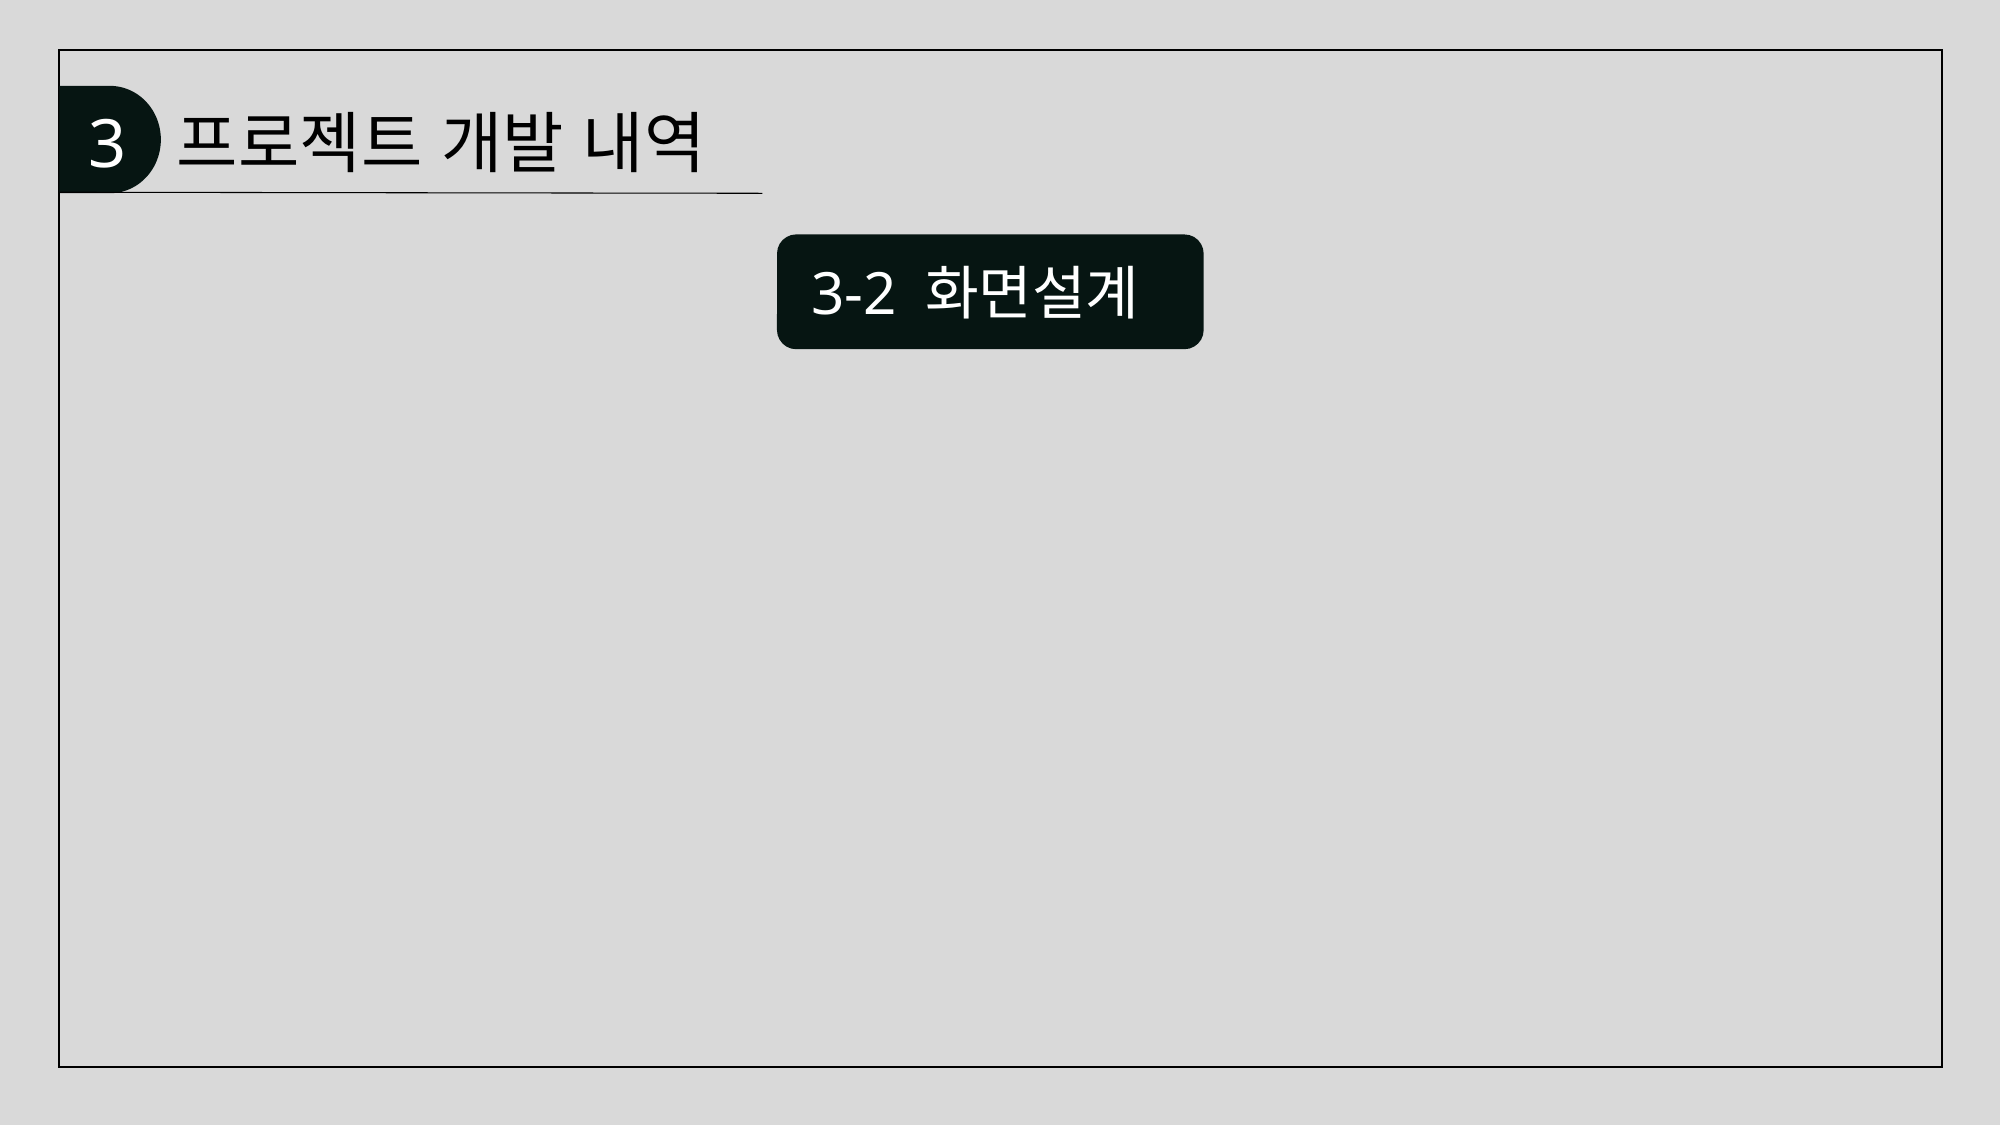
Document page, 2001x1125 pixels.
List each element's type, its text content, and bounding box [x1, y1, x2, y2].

text_box 3 프로젝트 개발 내역 [73, 93, 788, 188]
text_box [58, 84, 138, 195]
text_box 3-2 화면설계 [796, 248, 1237, 334]
text_box [58, 49, 1943, 1068]
